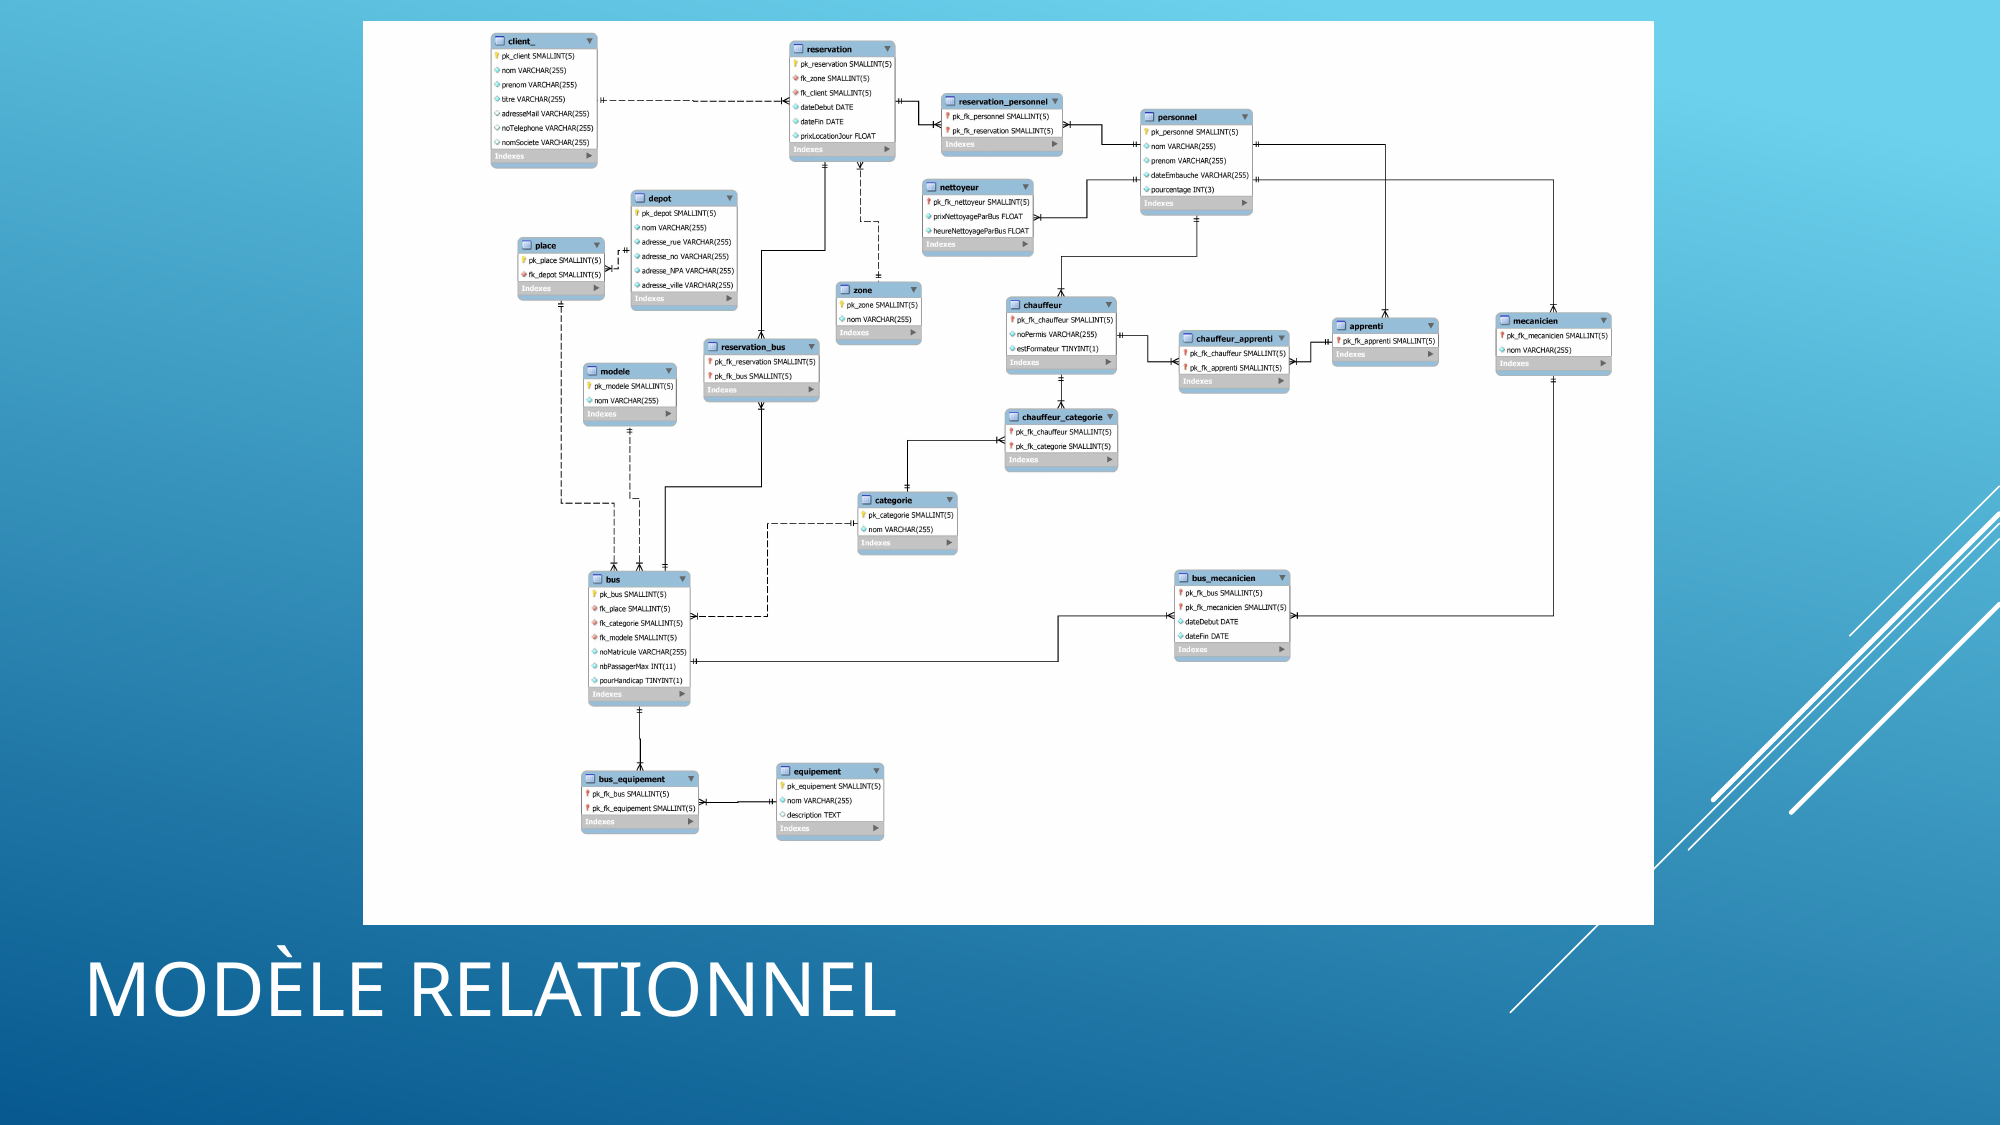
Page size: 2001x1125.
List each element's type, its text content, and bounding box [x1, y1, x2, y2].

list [363, 21, 1654, 925]
title Modèle relationnel [68, 862, 1469, 1110]
